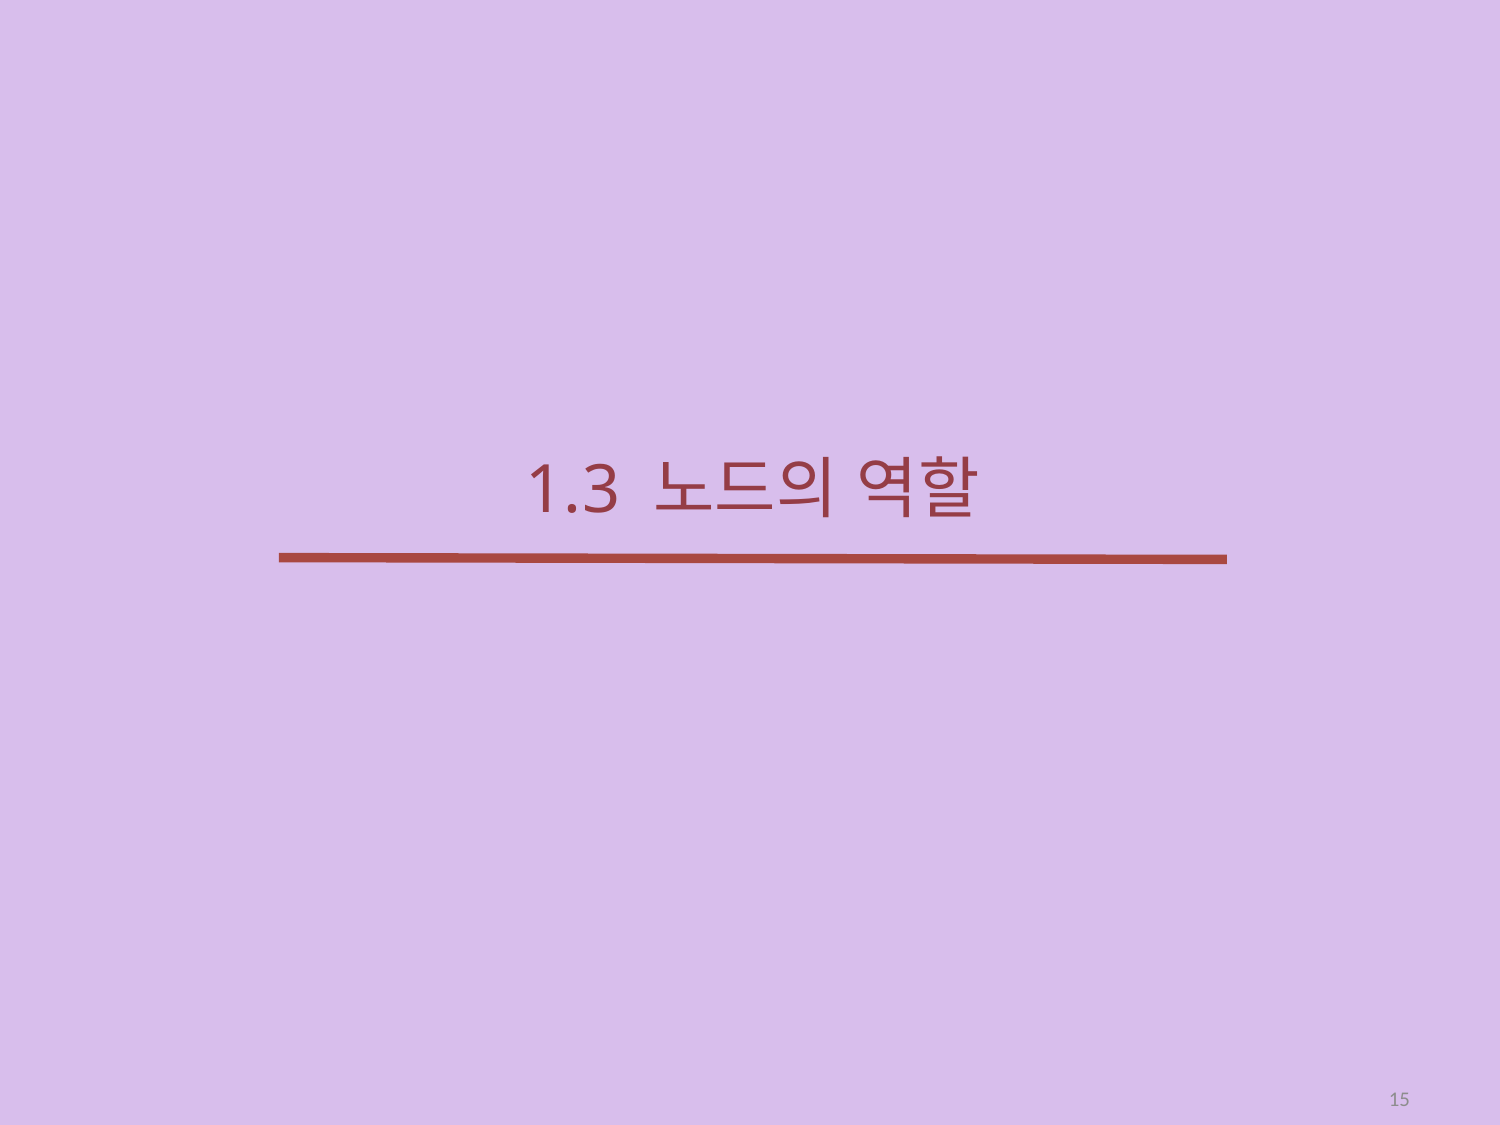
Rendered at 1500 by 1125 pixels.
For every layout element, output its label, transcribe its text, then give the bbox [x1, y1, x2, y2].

title 1.3 노드의 역할 [90, 401, 1416, 534]
slide_number 15 [1074, 1074, 1425, 1123]
